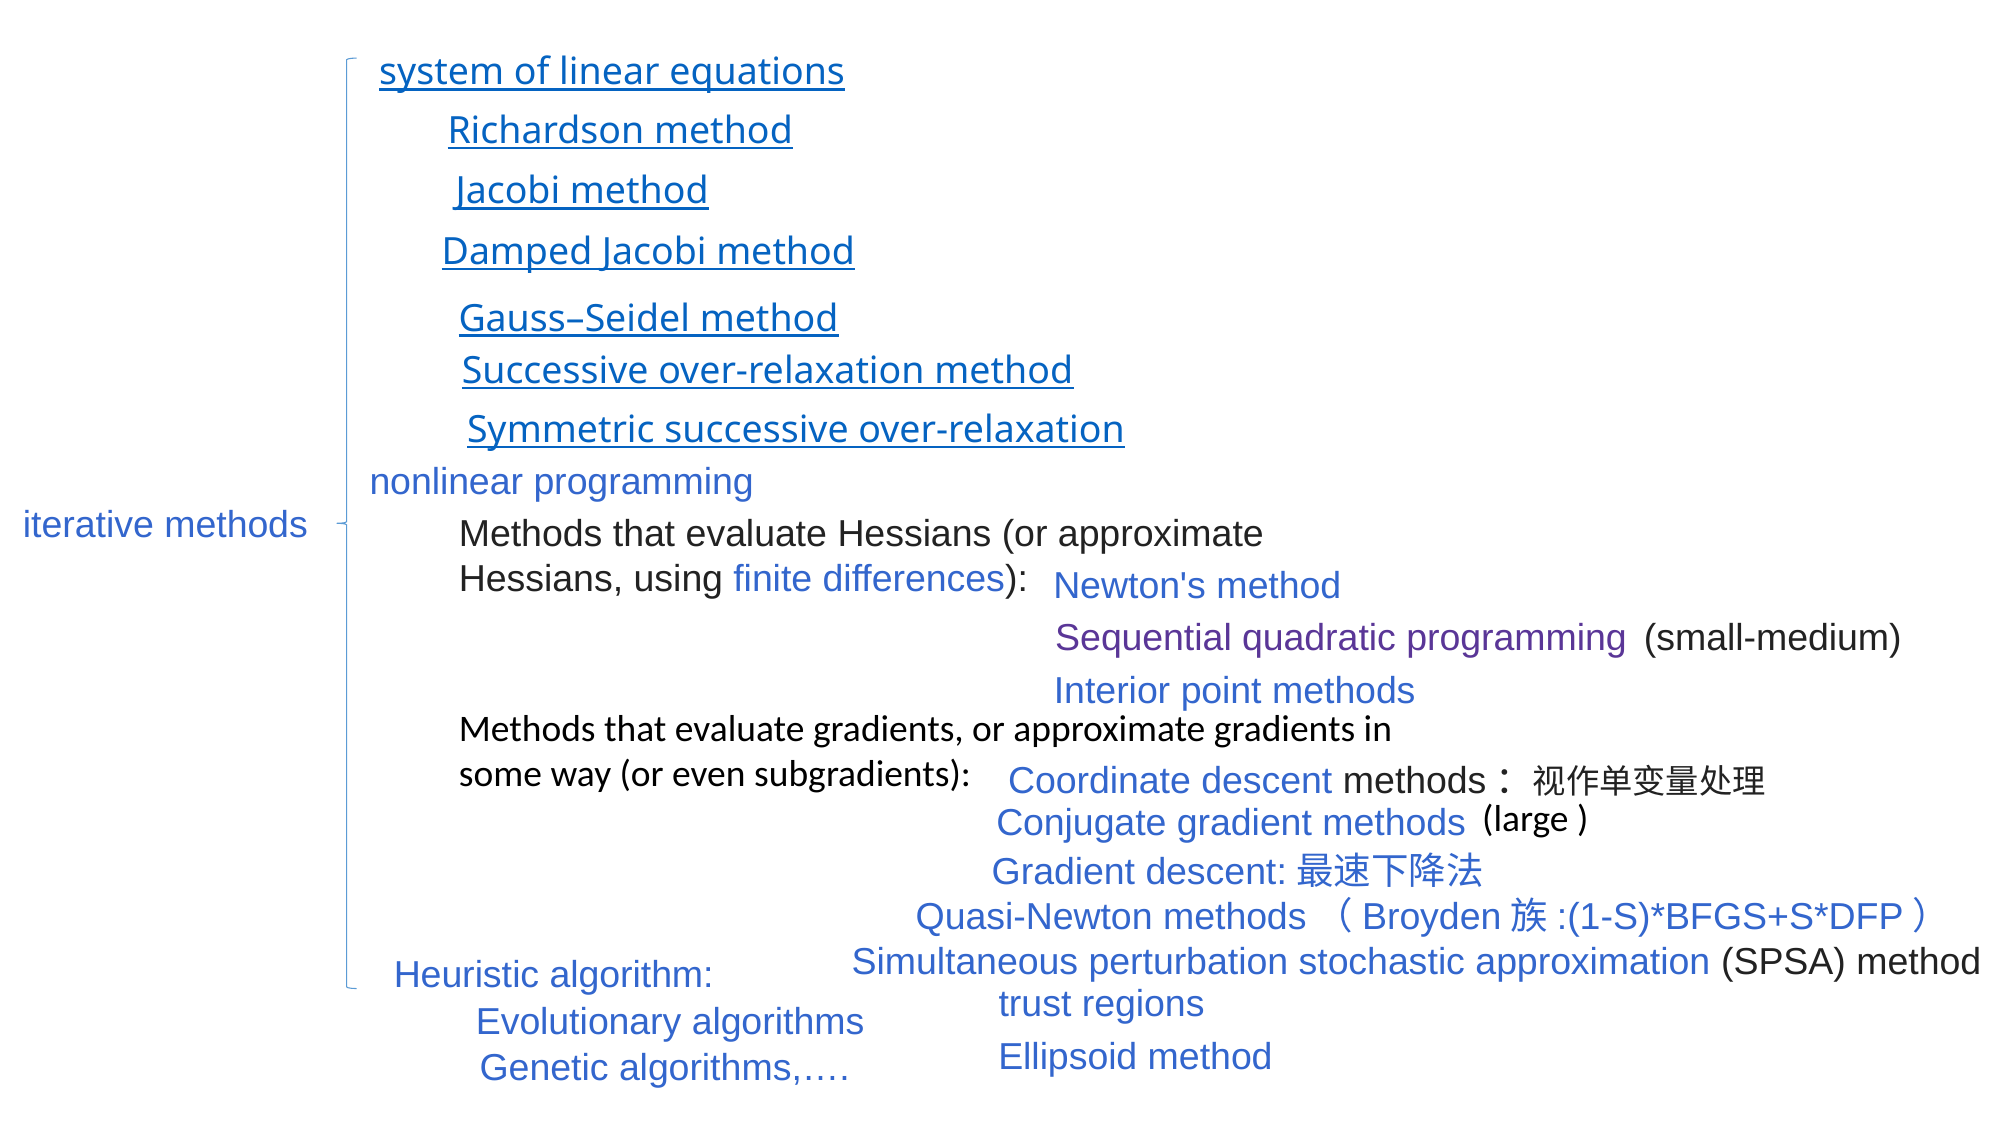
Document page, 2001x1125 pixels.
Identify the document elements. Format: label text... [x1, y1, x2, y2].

text_box Simultaneous perturbation stochastic approximation (SPSA) method [836, 929, 2000, 990]
text_box Quasi-Newton methods（Broyden族:(1-S)*BFGS+S*DFP） [900, 884, 1966, 929]
text_box Damped Jacobi method [426, 219, 871, 286]
text_box [336, 57, 357, 990]
text_box Richardson method [432, 106, 808, 165]
text_box system of linear equations [354, 39, 861, 106]
text_box Symmetric successive over-relaxation [452, 397, 1141, 464]
text_box (small-medium) [1629, 605, 1917, 666]
text_box Ellipsoid method [983, 1024, 1288, 1085]
text_box nonlinear programming [354, 449, 769, 510]
text_box Methods that evaluate Hessians (or approximate Hessians, using finite differences): [444, 501, 1445, 607]
text_box Newton's method [1038, 553, 1357, 614]
text_box Gradient descent:最速下降法 [976, 839, 1499, 884]
text_box Coordinate descent methods：视作单变量处理 [993, 748, 1781, 809]
text_box Genetic algorithms,…. [464, 1035, 865, 1096]
text_box Jacobi method [440, 165, 724, 219]
text_box Evolutionary algorithms [461, 989, 880, 1050]
text_box Heuristic algorithm: [378, 942, 729, 1003]
text_box trust regions [983, 971, 1220, 1024]
text_box Gauss–Seidel method [443, 286, 854, 353]
text_box Successive over-relaxation method [447, 338, 1089, 405]
text_box Interior point methods [1038, 658, 1431, 696]
text_box Conjugate gradient methods [981, 790, 1481, 839]
text_box Methods that evaluate gradients, or approximate gradients in some way (or even subgradients): [444, 696, 1445, 802]
text_box iterative methods [8, 492, 323, 553]
text_box (large ) [1467, 786, 1717, 846]
text_box Sequential quadratic programming [1040, 605, 1629, 666]
